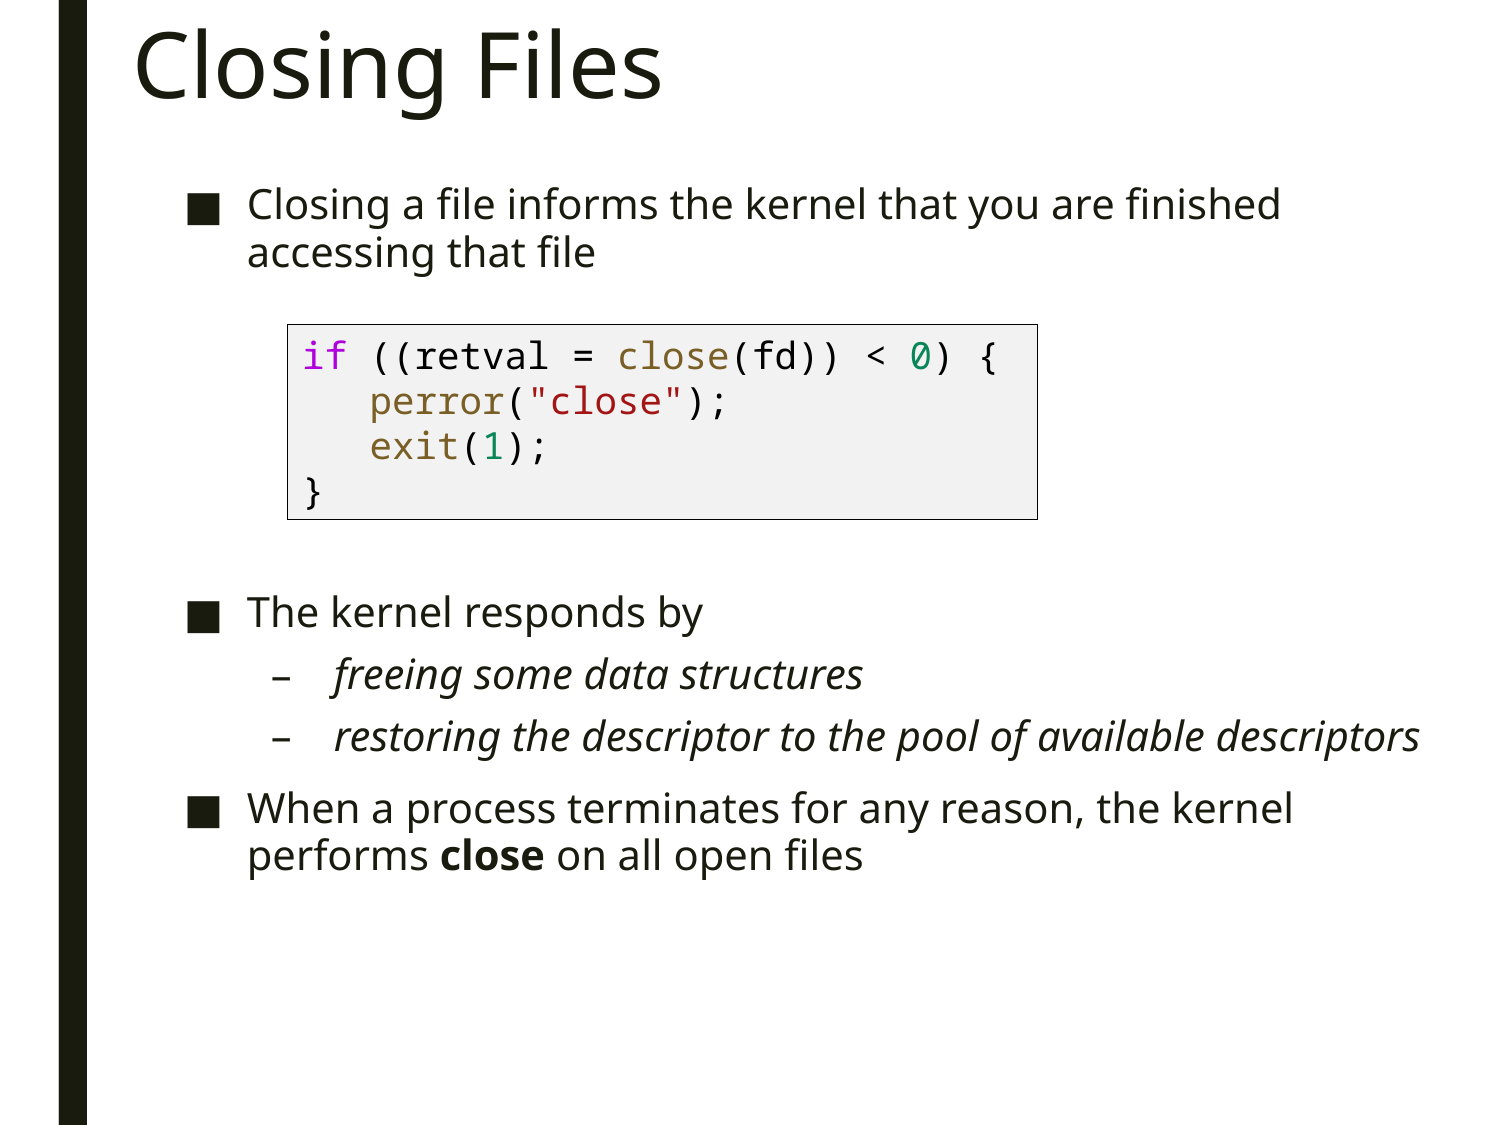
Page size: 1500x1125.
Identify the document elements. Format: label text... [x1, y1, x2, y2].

title Closing Files [117, 12, 1363, 138]
list Closing a file informs the kernel that you are finished accessing that file The kernel responds by freeing some data structures restoring the descriptor to the pool of available descriptors When a process terminates for any reason, the kernel performs close on all open files [168, 174, 1438, 1050]
text_box if ((retval = close(fd)) < 0) { perror("close"); exit(1); } [287, 324, 1038, 520]
